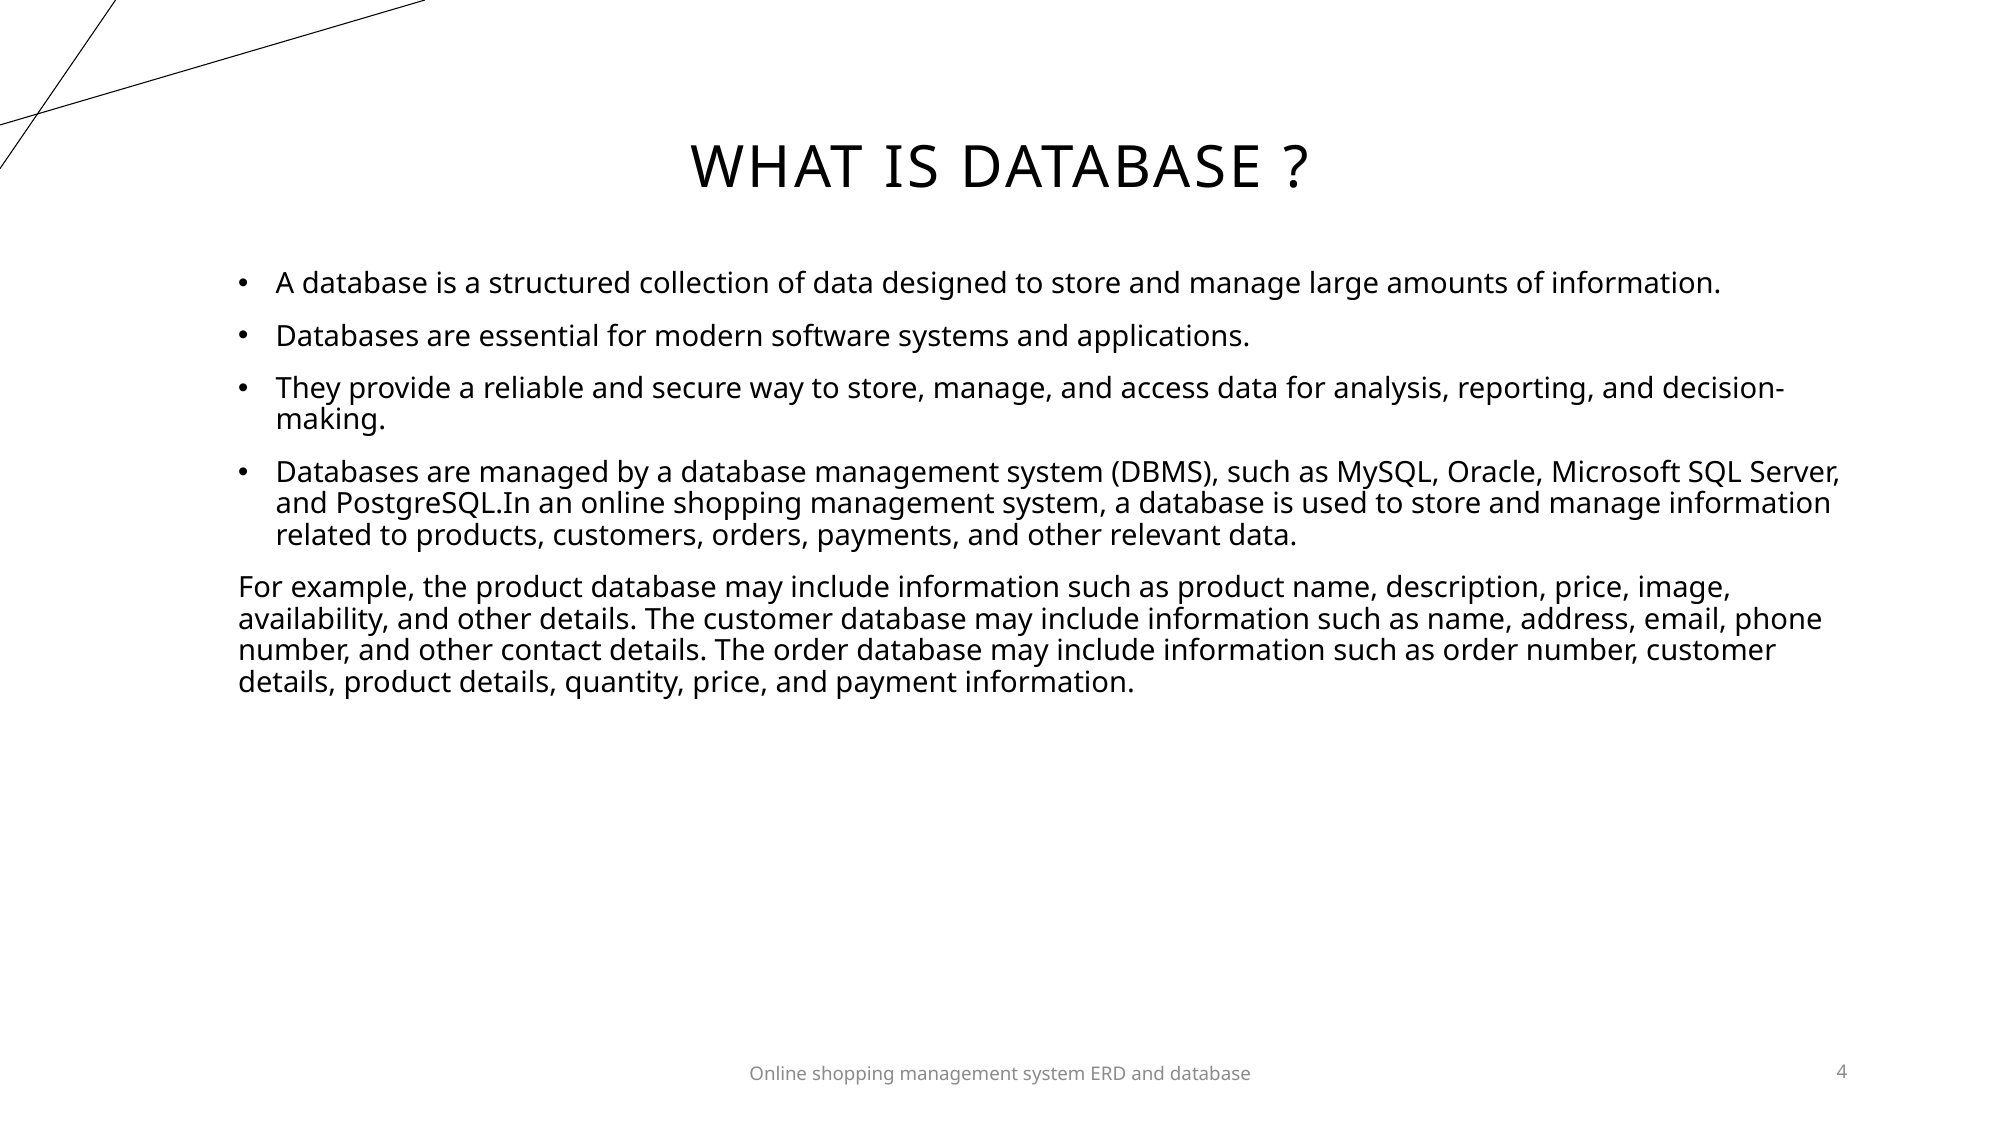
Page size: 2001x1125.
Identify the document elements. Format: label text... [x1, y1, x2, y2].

text_box A database is a structured collection of data designed to store and manage large amounts of information. Databases are essential for modern software systems and applications. They provide a reliable and secure way to store, manage, and access data for analysis, reporting, and decision-making. Databases are managed by a database management system (DBMS), such as MySQL, Oracle, Microsoft SQL Server, and PostgreSQL.In an online shopping management system, a database is used to store and manage information related to products, customers, orders, payments, and other relevant data. For example, the product database may include information such as product name, description, price, image, availability, and other details. The customer database may include information such as name, address, email, phone number, and other contact details. The order database may include information such as order number, customer details, product details, quantity, price, and payment information. [223, 260, 1863, 1021]
slide_number 4 [1412, 1042, 1863, 1103]
title What is Database ? [137, 59, 1863, 278]
footer Online shopping management system ERD and database [662, 1042, 1338, 1103]
